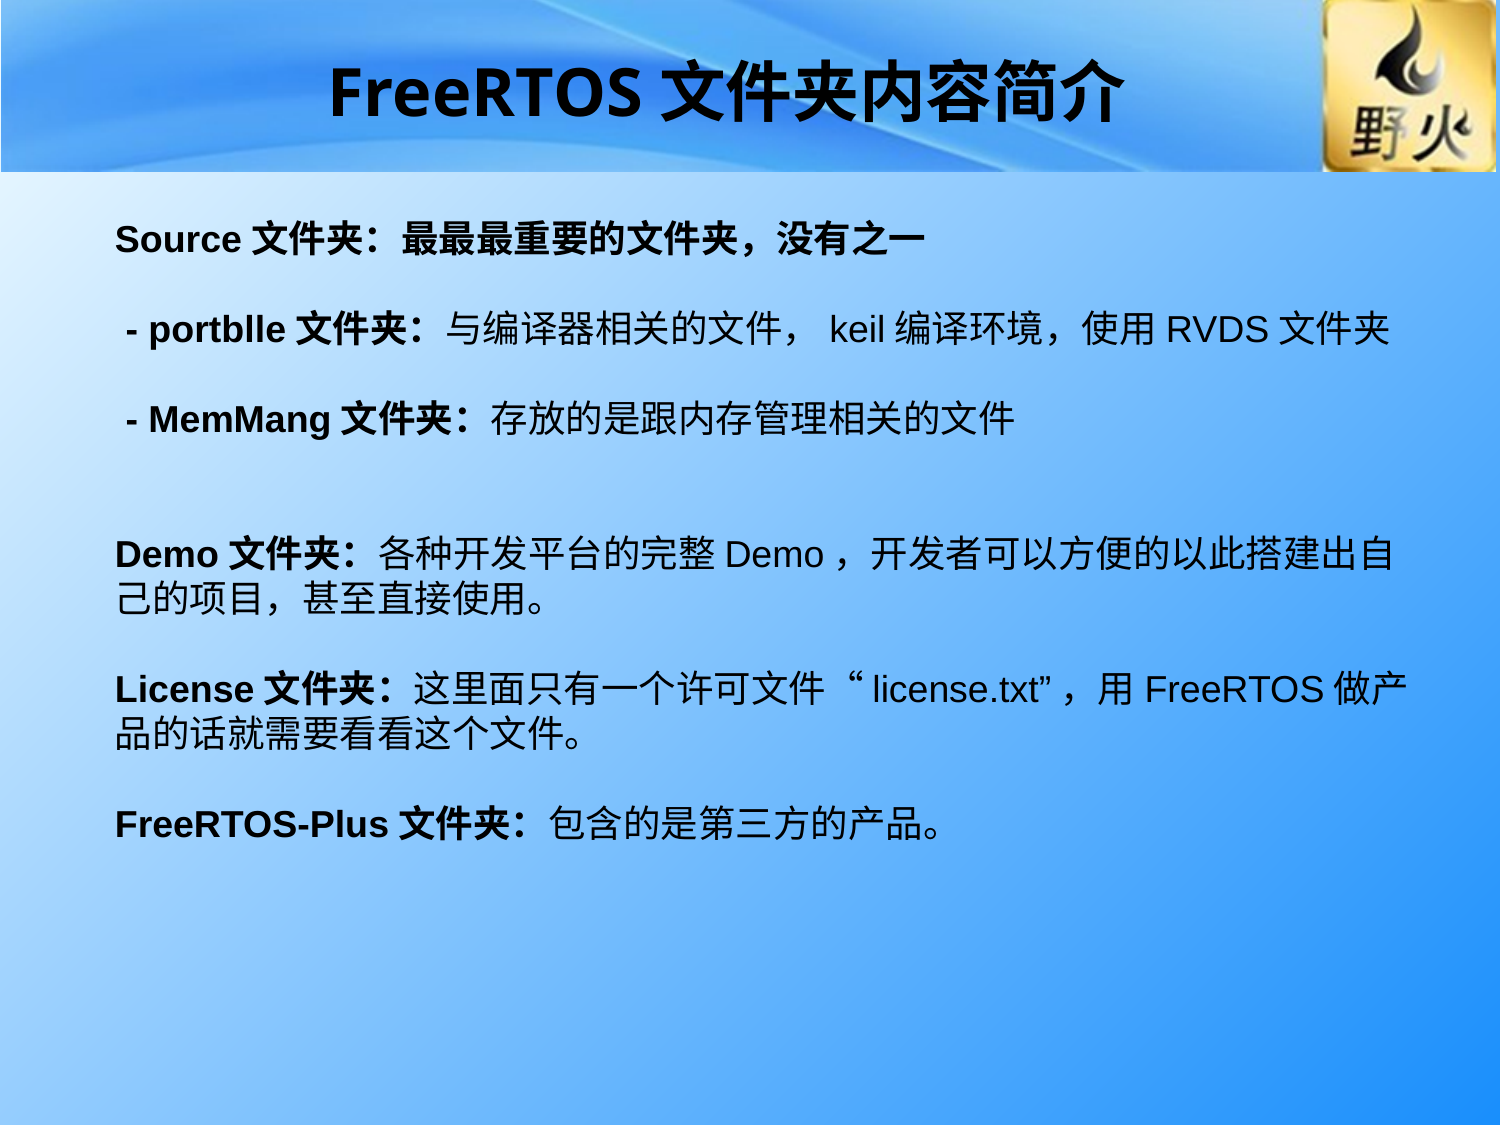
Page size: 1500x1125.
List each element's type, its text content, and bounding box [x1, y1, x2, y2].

text_box Source文件夹：最最最重要的文件夹，没有之一 - portblle文件夹：与编译器相关的文件，keil编译环境，使用RVDS文件夹 - MemMang文件夹：存放的是跟内存管理相关的文件 Demo文件夹：各种开发平台的完整Demo，开发者可以方便的以此搭建出自己的项目，甚至直接使用。 License文件夹：这里面只有一个许可文件“license.txt”，用FreeRTOS做产品的话就需要看看这个文件。 FreeRTOS-Plus文件夹：包含的是第三方的产品。 [100, 208, 1447, 898]
picture [1, 0, 1496, 172]
